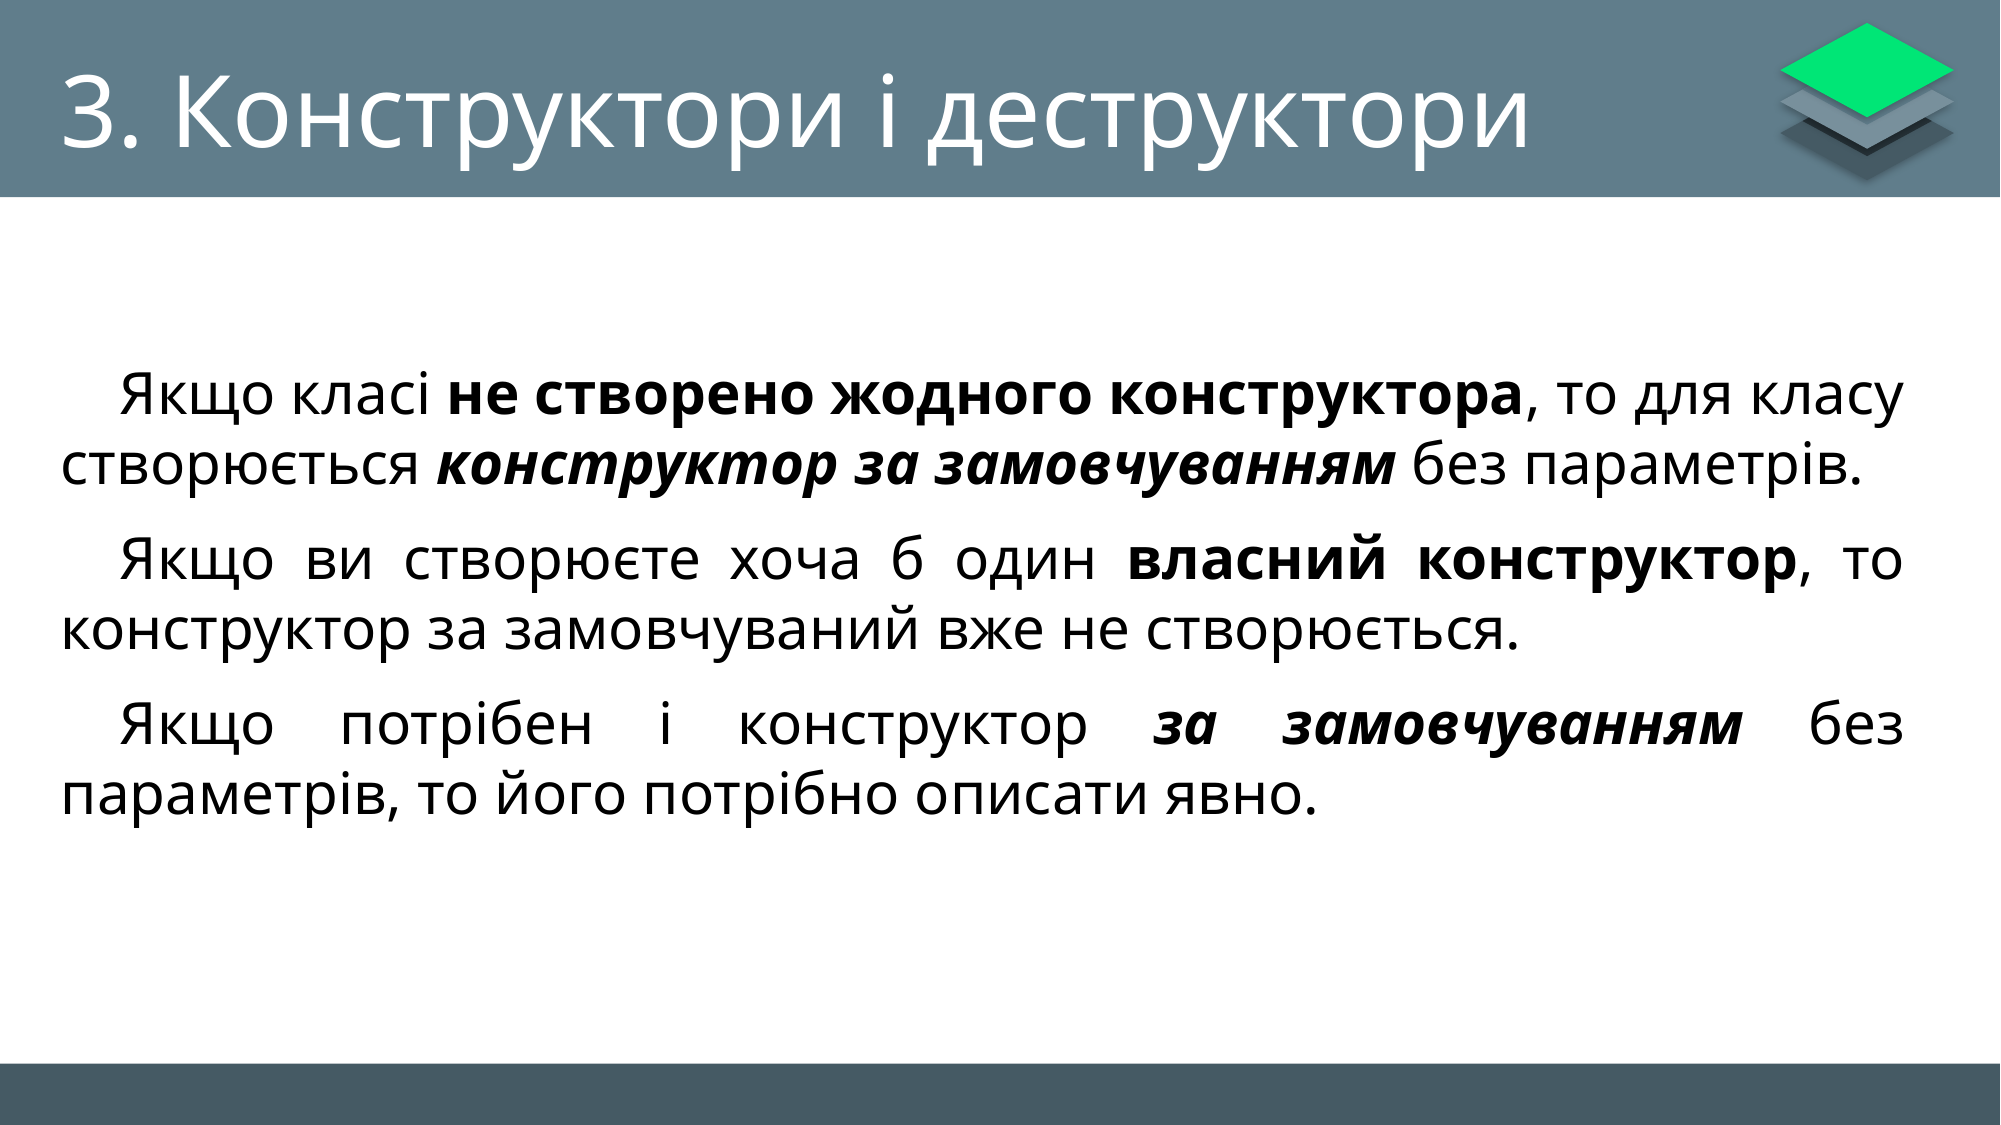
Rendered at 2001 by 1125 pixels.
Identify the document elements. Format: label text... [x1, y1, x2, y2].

title 3. Конструктори і деструктори [46, 40, 1770, 168]
text_box Якщо класі не створено жодного конструктора, то для класу створюється конструктор за замовчуванням без параметрів. Якщо ви створюєте хоча б один власний конструктор, то конструктор за замовчуваний вже не створюється. Якщо потрібен і конструктор за замовчуванням без параметрів, то його потрібно описати явно. [46, 261, 1920, 921]
